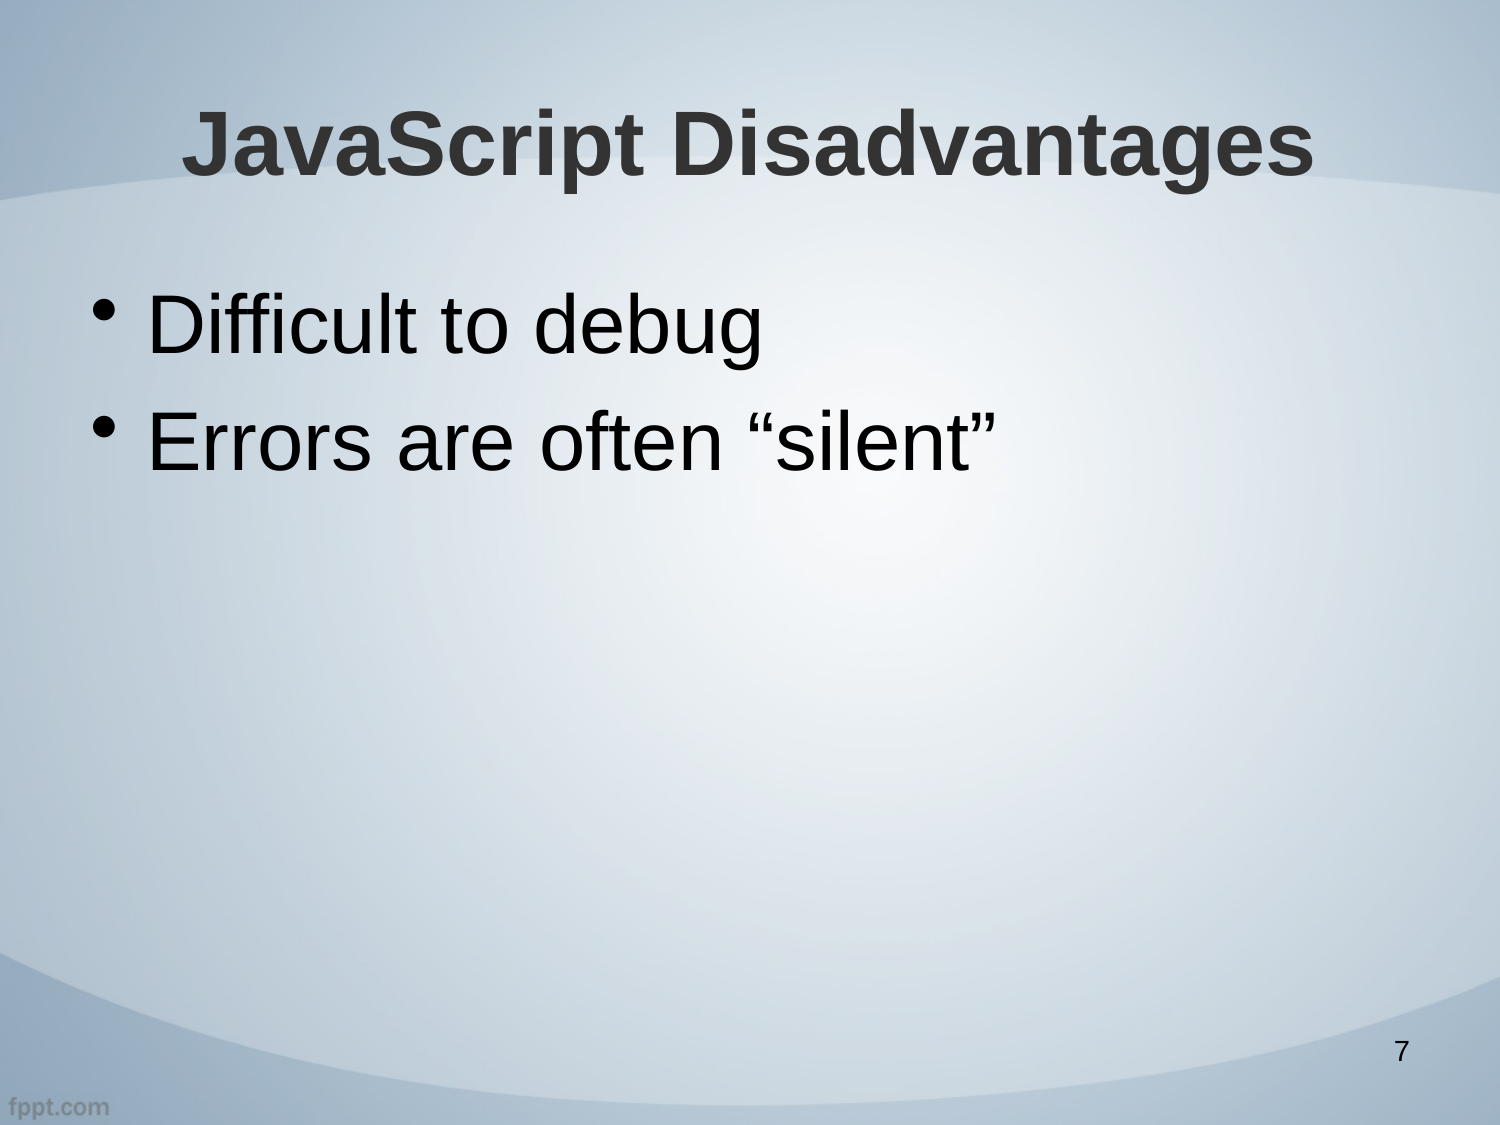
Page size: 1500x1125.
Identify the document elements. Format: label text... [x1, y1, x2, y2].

list Difficult to debug Errors are often “silent” [75, 262, 1425, 1005]
title JavaScript Disadvantages [75, 45, 1425, 233]
picture [0, 0, 1500, 1125]
slide_number 7 [1074, 1024, 1425, 1103]
